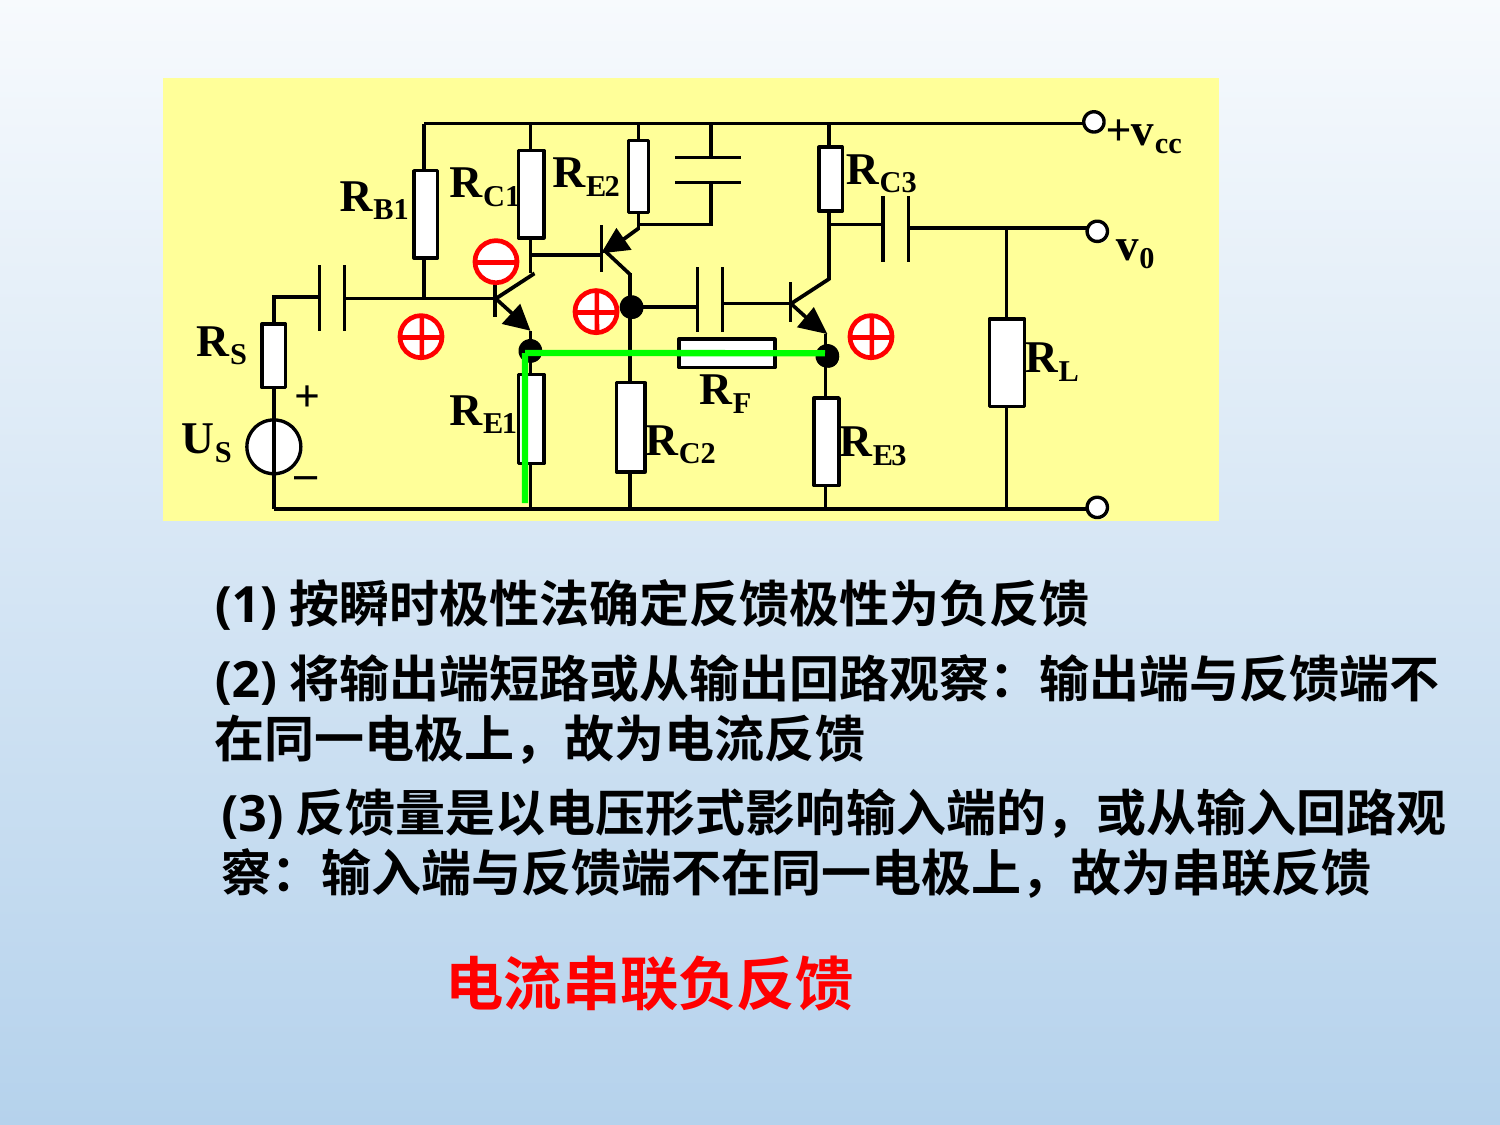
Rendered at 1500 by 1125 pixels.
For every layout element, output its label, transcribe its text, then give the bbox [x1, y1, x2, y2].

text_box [474, 240, 518, 283]
text_box 电流串联负反馈 [430, 939, 956, 1025]
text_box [849, 315, 893, 358]
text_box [524, 353, 825, 504]
text_box (3)反馈量是以电压形式影响输入端的，或从输入回路观察：输入端与反馈端不在同一电极上，故为串联反馈 [206, 774, 1466, 909]
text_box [162, 78, 1219, 521]
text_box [574, 290, 618, 333]
text_box (2)将输出端短路或从输出回路观察：输出端与反馈端不在同一电极上，故为电流反馈 [200, 640, 1471, 776]
text_box (1)按瞬时极性法确定反馈极性为负反馈 [200, 565, 1288, 640]
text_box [399, 315, 443, 358]
